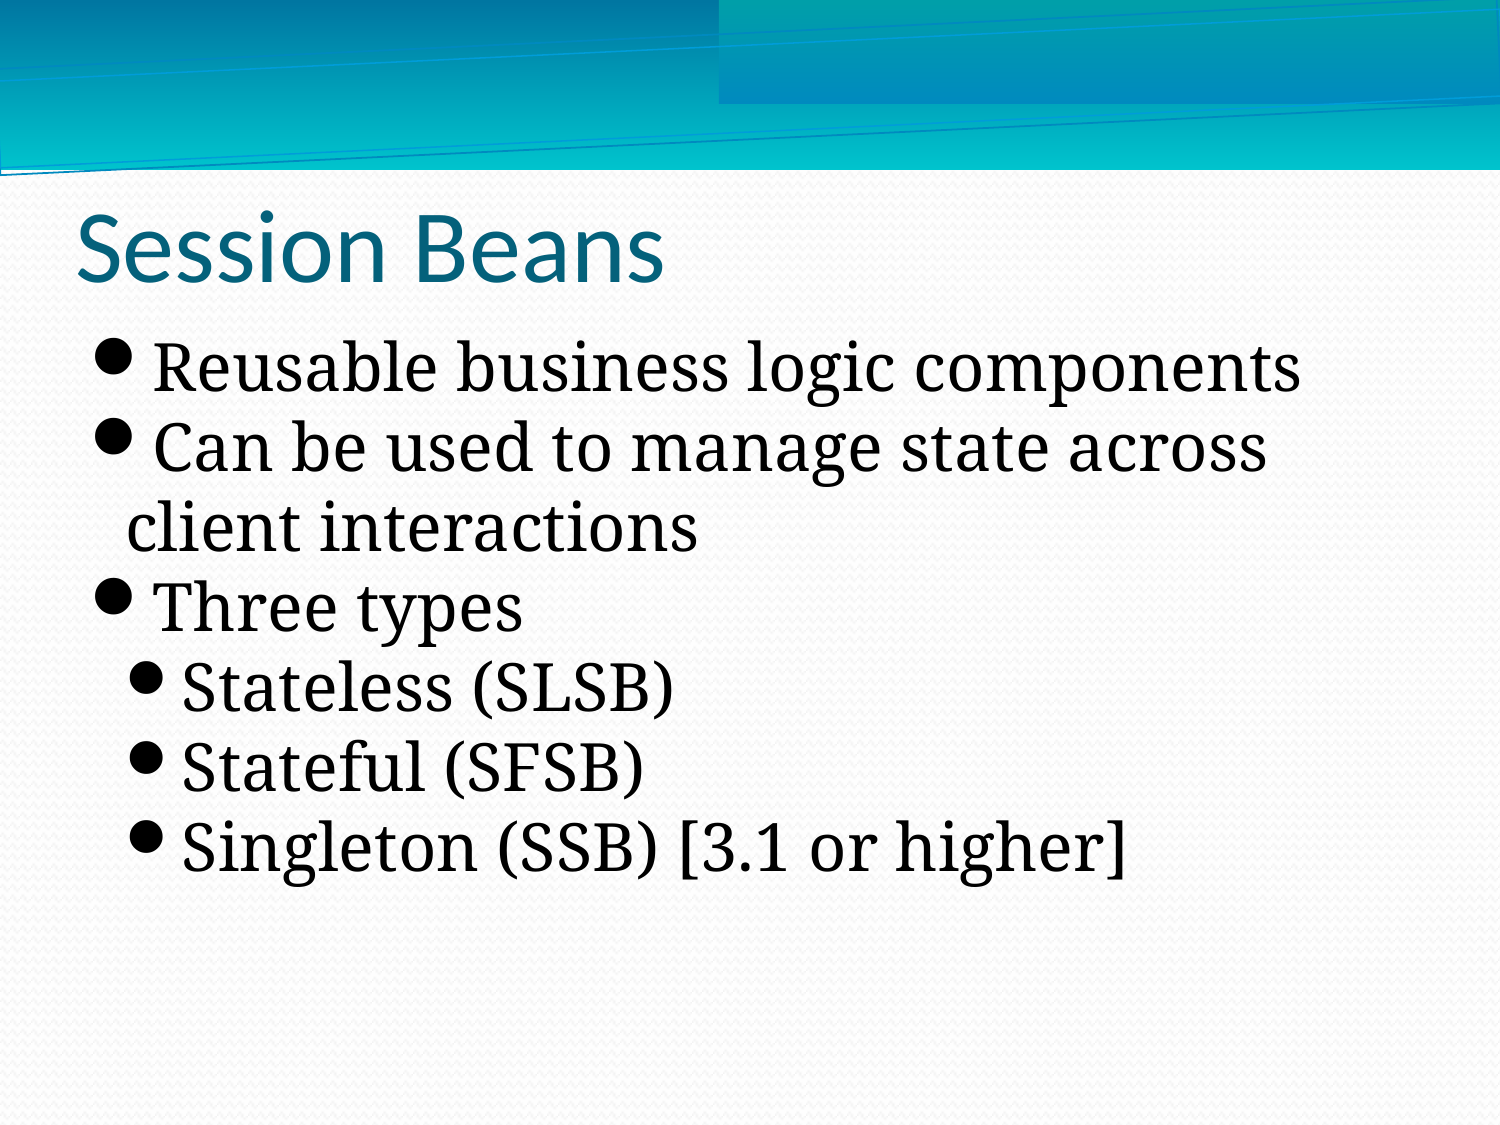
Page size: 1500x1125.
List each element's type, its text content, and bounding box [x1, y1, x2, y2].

picture [2, 169, 74, 173]
text_box Session Beans [74, 115, 1425, 303]
picture [0, 169, 1500, 1125]
text_box Reusable business logic components Can be used to manage state across client interactions Three types Stateless (SLSB) Stateful (SFSB) Singleton (SSB) [3.1 or higher] [74, 317, 1425, 1038]
